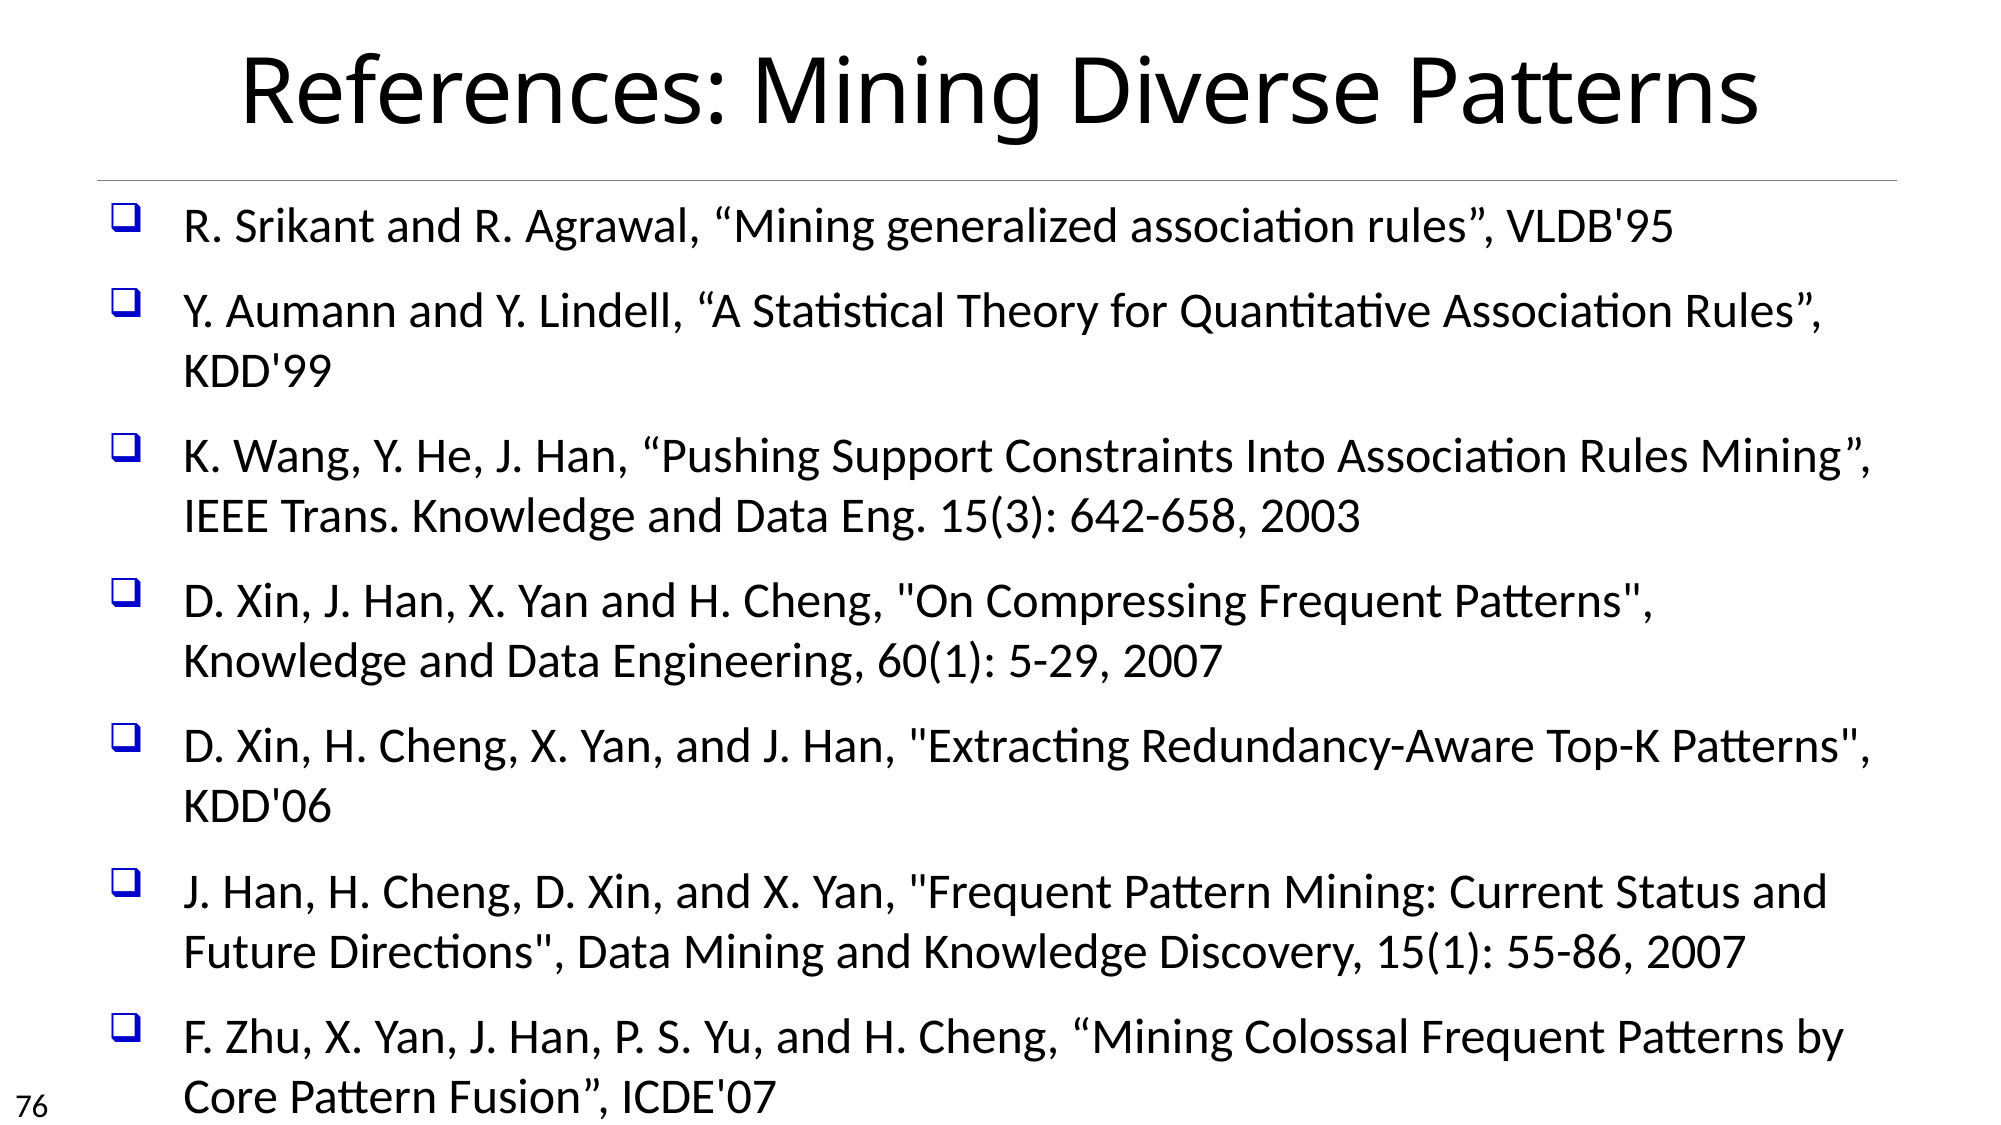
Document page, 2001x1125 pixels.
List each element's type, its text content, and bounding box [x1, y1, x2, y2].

list R. Srikant and R. Agrawal, “Mining generalized association rules”, VLDB'95 Y. Aumann and Y. Lindell, “A Statistical Theory for Quantitative Association Rules”, KDD'99 K. Wang, Y. He, J. Han, “Pushing Support Constraints Into Association Rules Mining”, IEEE Trans. Knowledge and Data Eng. 15(3): 642-658, 2003 D. Xin, J. Han, X. Yan and H. Cheng, "On Compressing Frequent Patterns", Knowledge and Data Engineering, 60(1): 5-29, 2007 D. Xin, H. Cheng, X. Yan, and J. Han, "Extracting Redundancy-Aware Top-K Patterns", KDD'06 J. Han, H. Cheng, D. Xin, and X. Yan, "Frequent Pattern Mining: Current Status and Future Directions", Data Mining and Knowledge Discovery, 15(1): 55-86, 2007 F. Zhu, X. Yan, J. Han, P. S. Yu, and H. Cheng, “Mining Colossal Frequent Patterns by Core Pattern Fusion”, ICDE'07 [93, 185, 1894, 1114]
title References: Mining Diverse Patterns [83, 37, 1917, 150]
